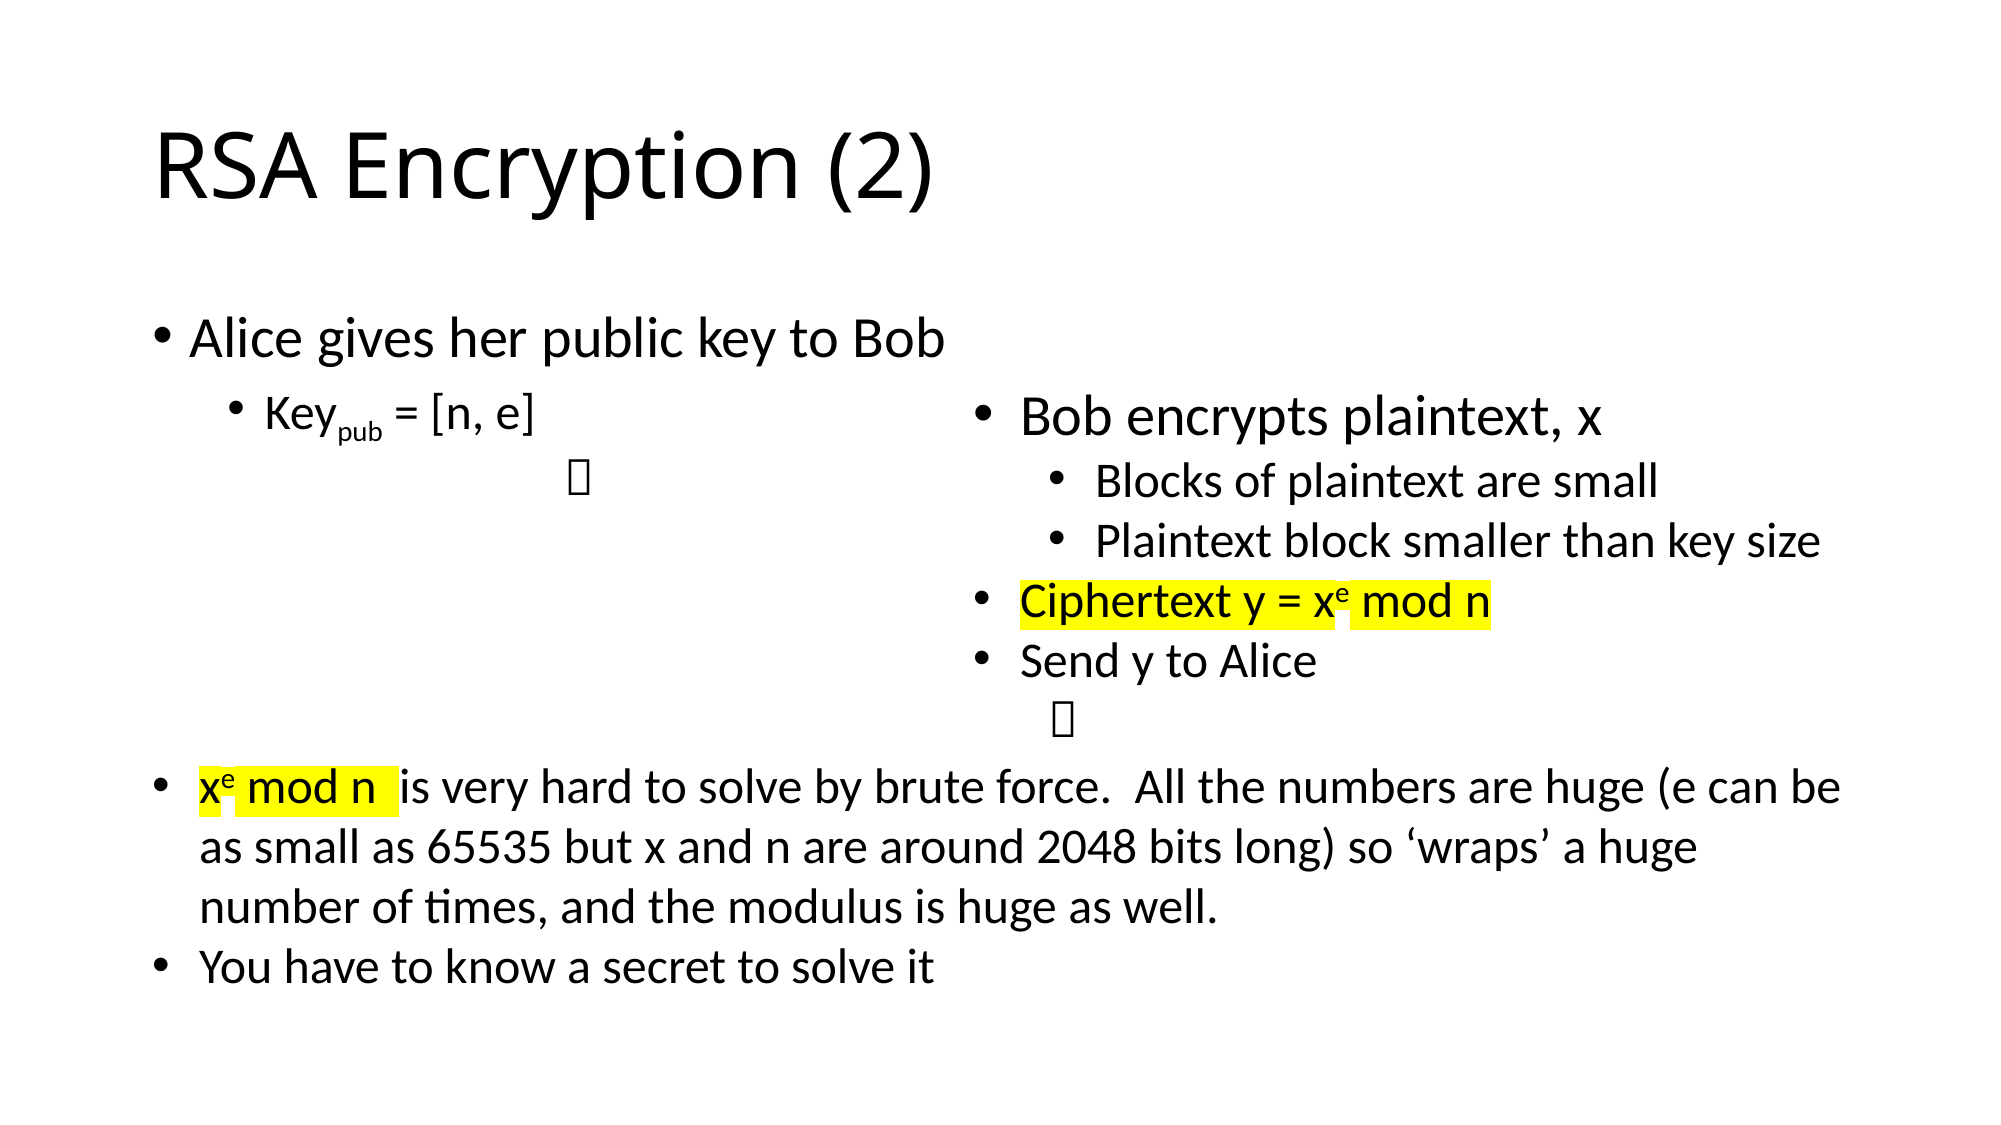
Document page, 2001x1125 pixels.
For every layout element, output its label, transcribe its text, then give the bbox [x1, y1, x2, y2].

text_box Bob encrypts plaintext, x Blocks of plaintext are small Plaintext block smaller than key size Ciphertext y = xe mod n Send y to Alice  [958, 300, 1863, 746]
text_box xe mod n is very hard to solve by brute force. All the numbers are huge (e can be as small as 65535 but x and n are around 2048 bits long) so ‘wraps’ a huge number of times, and the modulus is huge as well. You have to know a secret to solve it [137, 746, 1863, 1002]
list Alice gives her public key to Bob Keypub = [n, e]  [137, 299, 1000, 534]
title RSA Encryption (2) [137, 59, 1863, 278]
